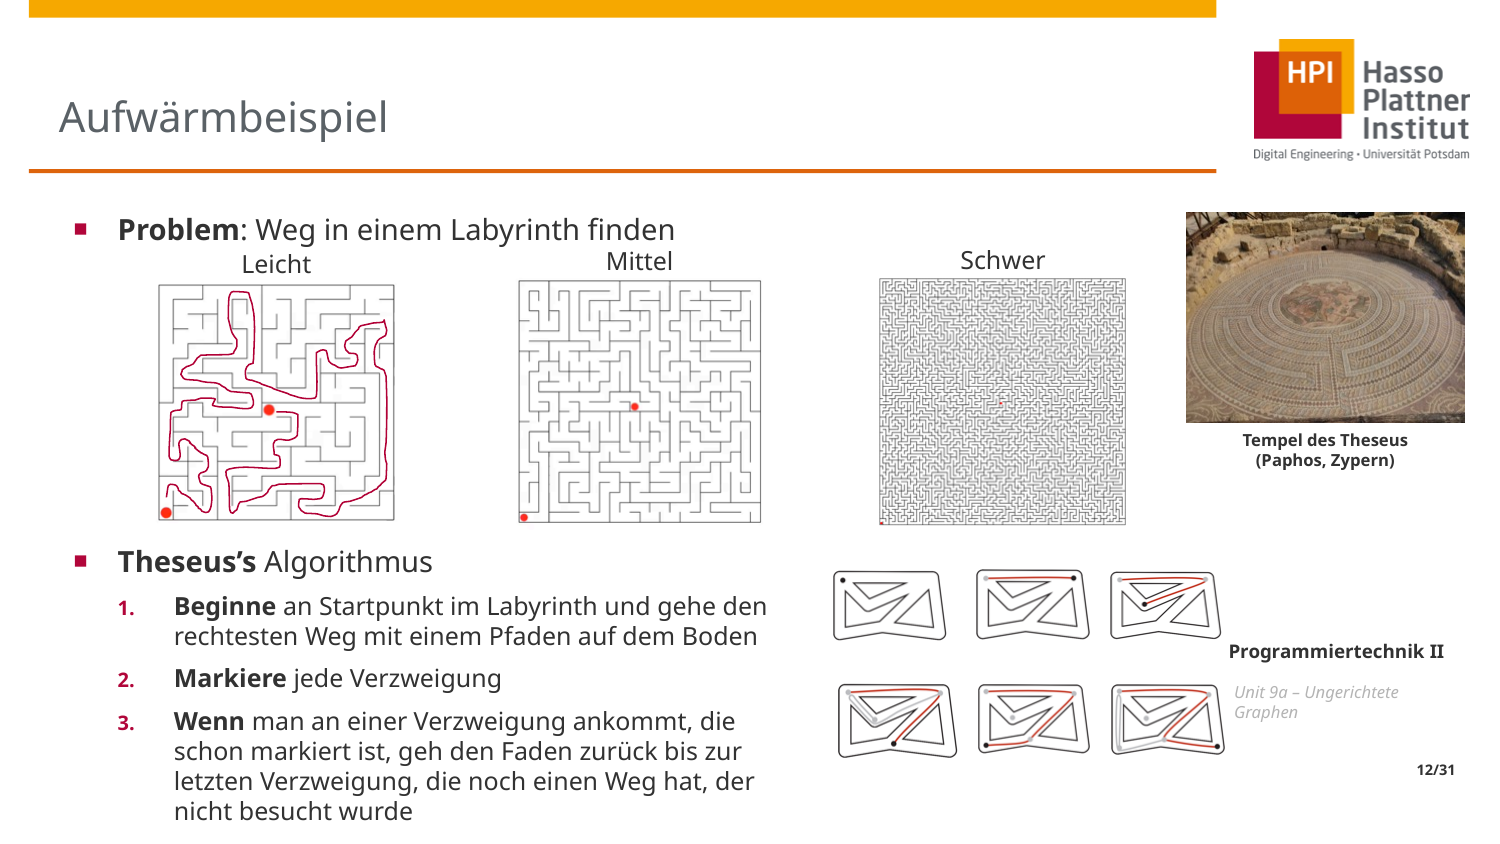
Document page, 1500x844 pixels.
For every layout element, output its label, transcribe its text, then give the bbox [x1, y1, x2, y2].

picture [1185, 212, 1466, 423]
picture [826, 673, 965, 766]
picture [147, 272, 406, 530]
picture [1254, 39, 1470, 161]
picture [826, 563, 950, 648]
picture [971, 676, 1097, 766]
picture [873, 274, 1133, 530]
title Aufwärmbeispiel [58, 17, 1187, 170]
picture [971, 564, 1096, 649]
picture [510, 272, 769, 535]
text_box Mittel [564, 244, 715, 270]
text_box Leicht [201, 248, 352, 270]
picture [1102, 564, 1226, 649]
text_box Tempel des Theseus (Paphos, Zypern) [1239, 431, 1412, 478]
picture [1107, 677, 1231, 762]
text_box Schwer [928, 244, 1078, 273]
list Problem: Weg in einem Labyrinth finden Theseus’s Algorithmus Beginne an Startpunkt im Labyrinth und gehe den rechtesten Weg mit einem Pfaden auf dem Boden Markiere jede Verzweigung Wenn man an einer Verzweigung ankommt, die schon markiert ist, geh den Faden zurück bis zur letzten Verzweigung, die noch einen Weg hat, der nicht besucht wurde [58, 203, 821, 777]
